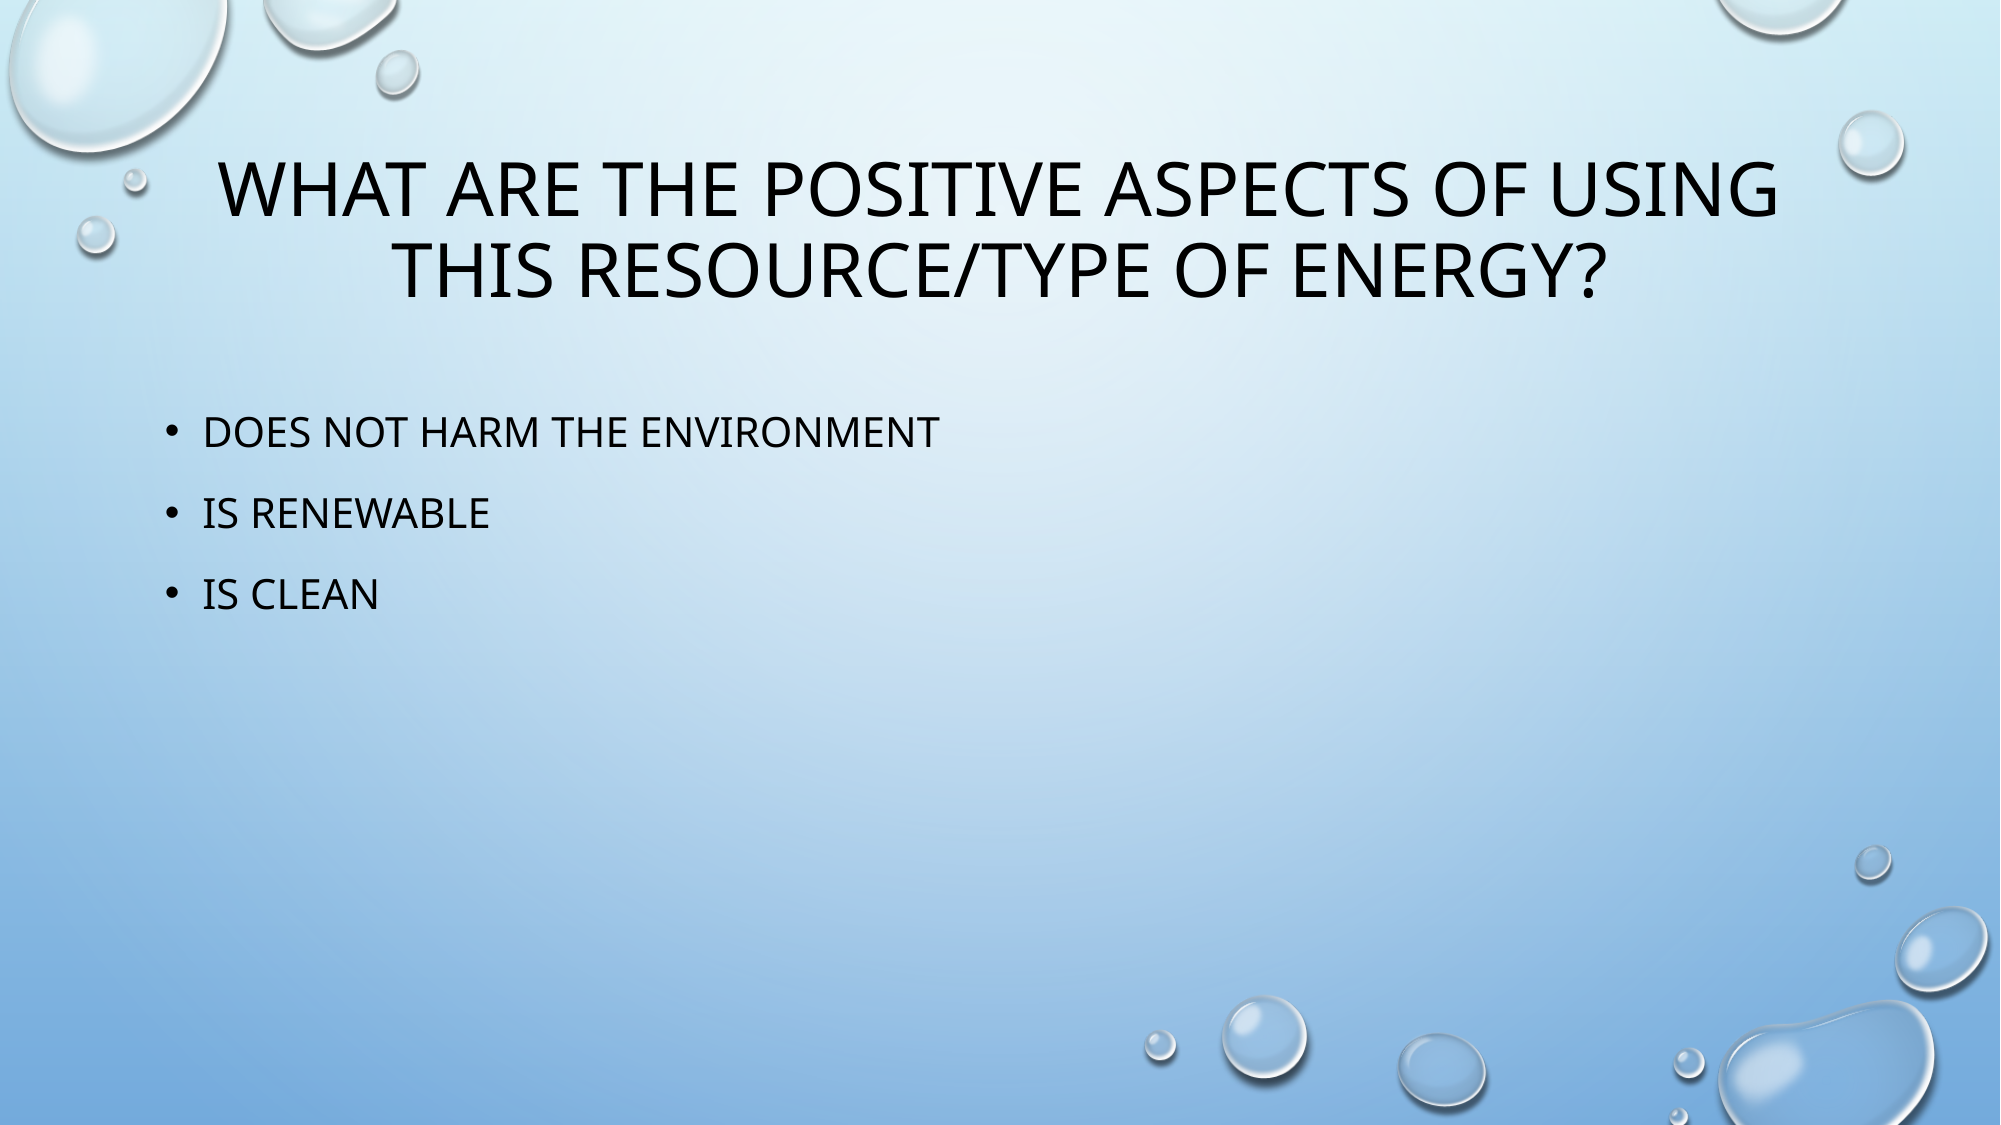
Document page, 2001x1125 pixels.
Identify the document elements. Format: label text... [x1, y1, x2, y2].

list does not harm the environment Is renewable Is clean [149, 388, 1850, 950]
title What are the positive aspects of using this resource/type of energy? [149, 101, 1851, 364]
picture [0, 0, 2000, 1125]
